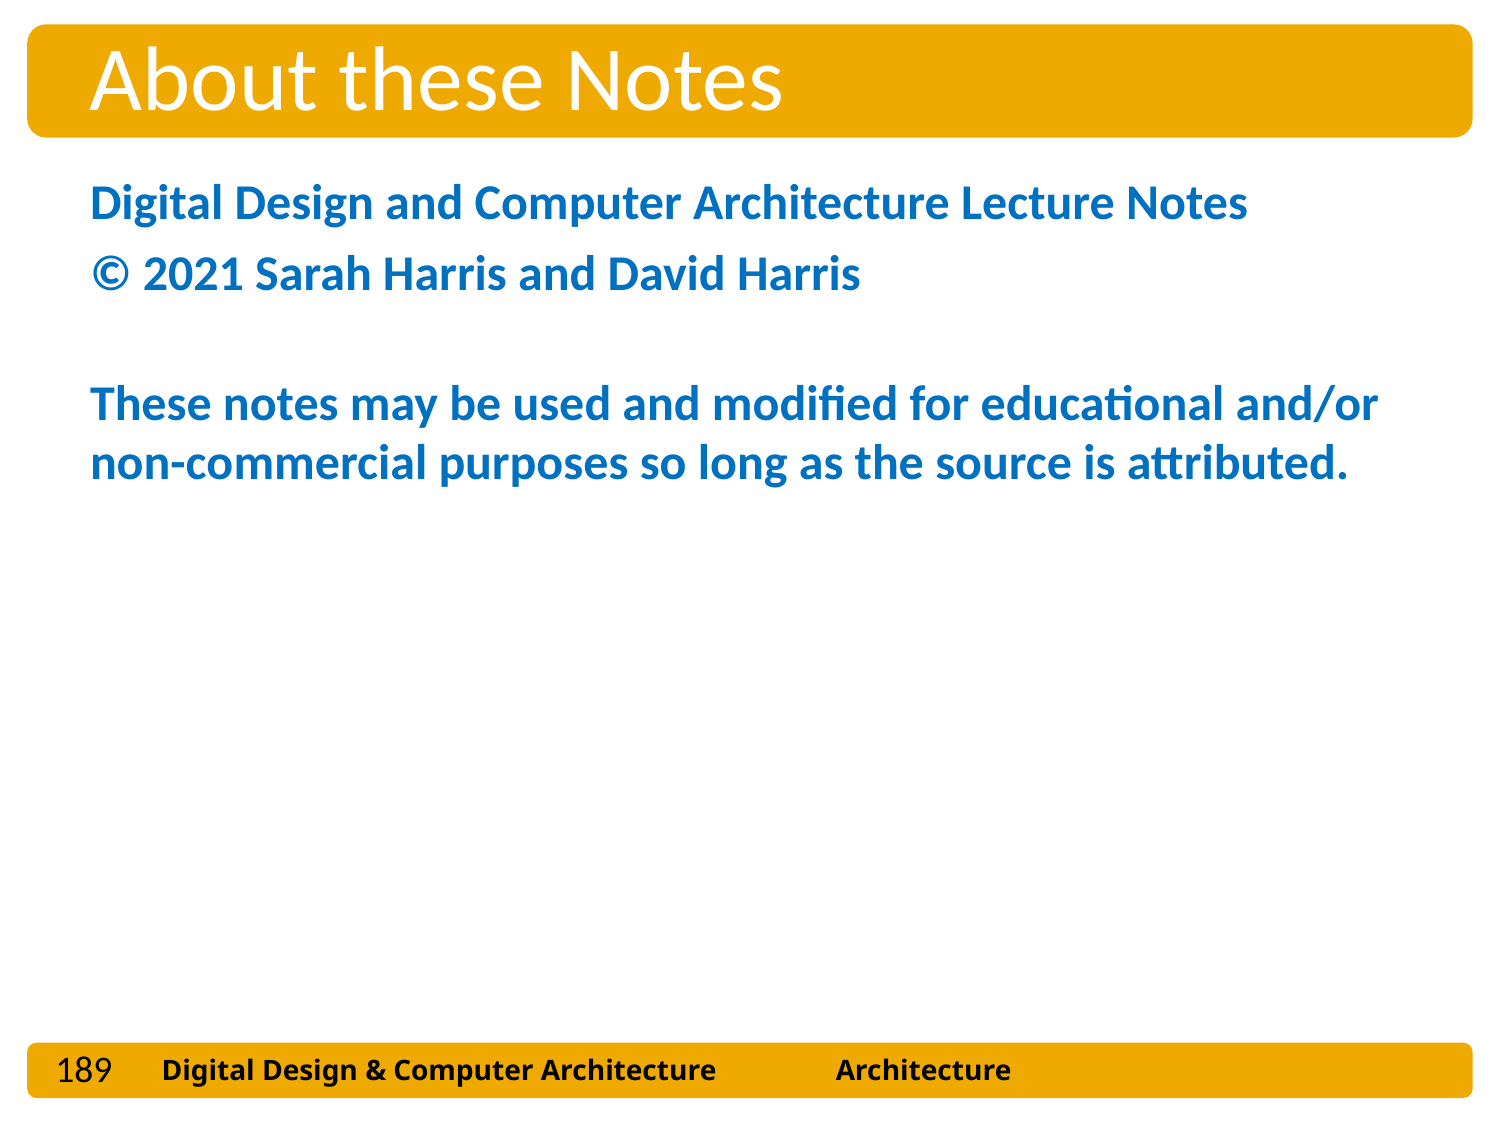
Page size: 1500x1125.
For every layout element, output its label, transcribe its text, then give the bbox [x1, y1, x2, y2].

text_box About these Notes [75, 11, 1375, 136]
list Digital Design and Computer Architecture Lecture Notes © 2021 Sarah Harris and David Harris These notes may be used and modified for educational and/or non-commercial purposes so long as the source is attributed. [75, 162, 1425, 1025]
slide_number 189 [40, 1037, 164, 1096]
